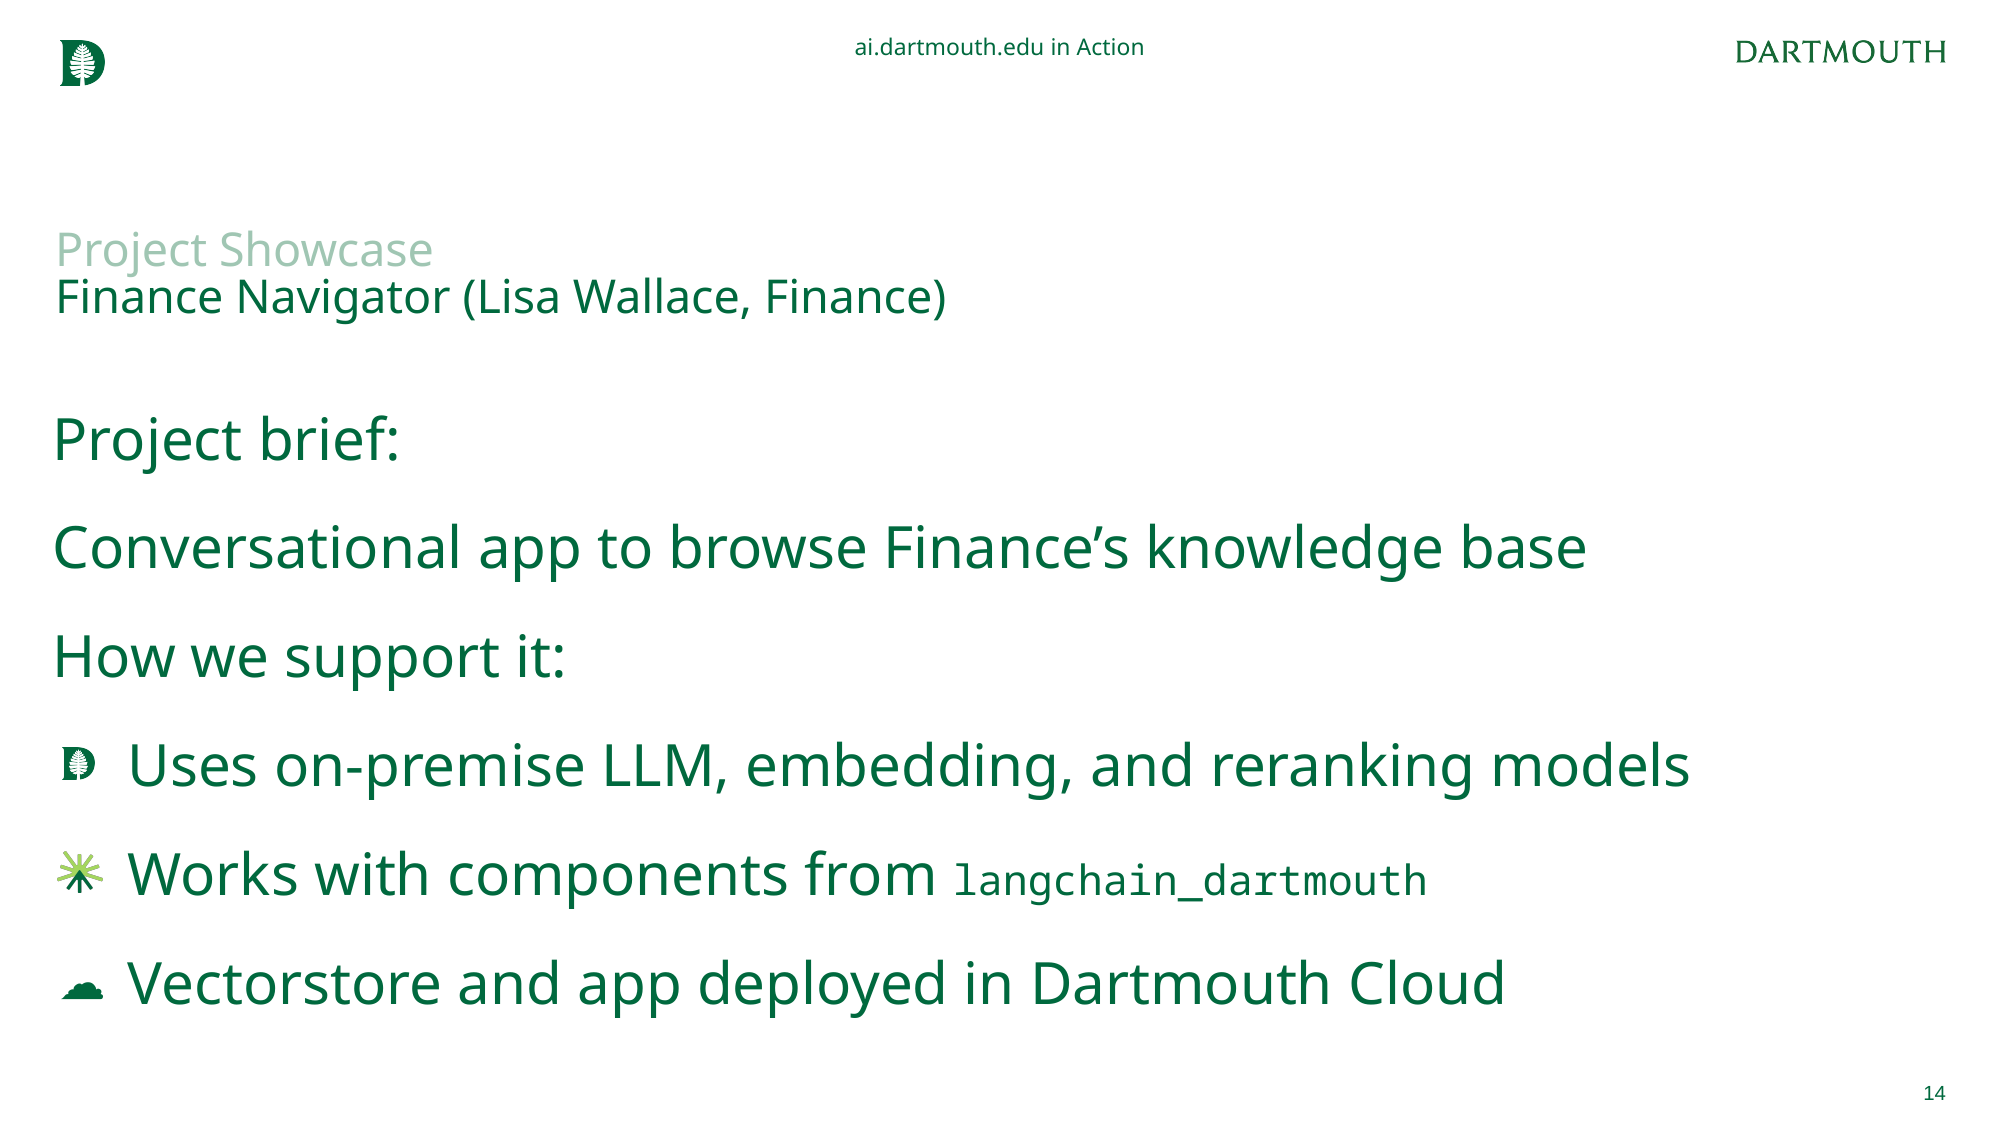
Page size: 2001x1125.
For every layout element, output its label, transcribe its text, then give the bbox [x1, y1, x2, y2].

slide_number 14 [1860, 1074, 1947, 1111]
list Project brief: Conversational app to browse Finance’s knowledge base How we support it: Uses on-premise LLM, embedding, and reranking models Works with components from langchain_dartmouth Vectorstore and app deployed in Dartmouth Cloud [52, 388, 1947, 1066]
title Project Showcase Finance Navigator (Lisa Wallace, Finance) [55, 228, 1950, 380]
picture [60, 40, 105, 86]
footer ai.dartmouth.edu in Action [390, 30, 1610, 66]
picture [1735, 39, 1947, 64]
picture [62, 747, 96, 780]
picture [57, 851, 99, 893]
